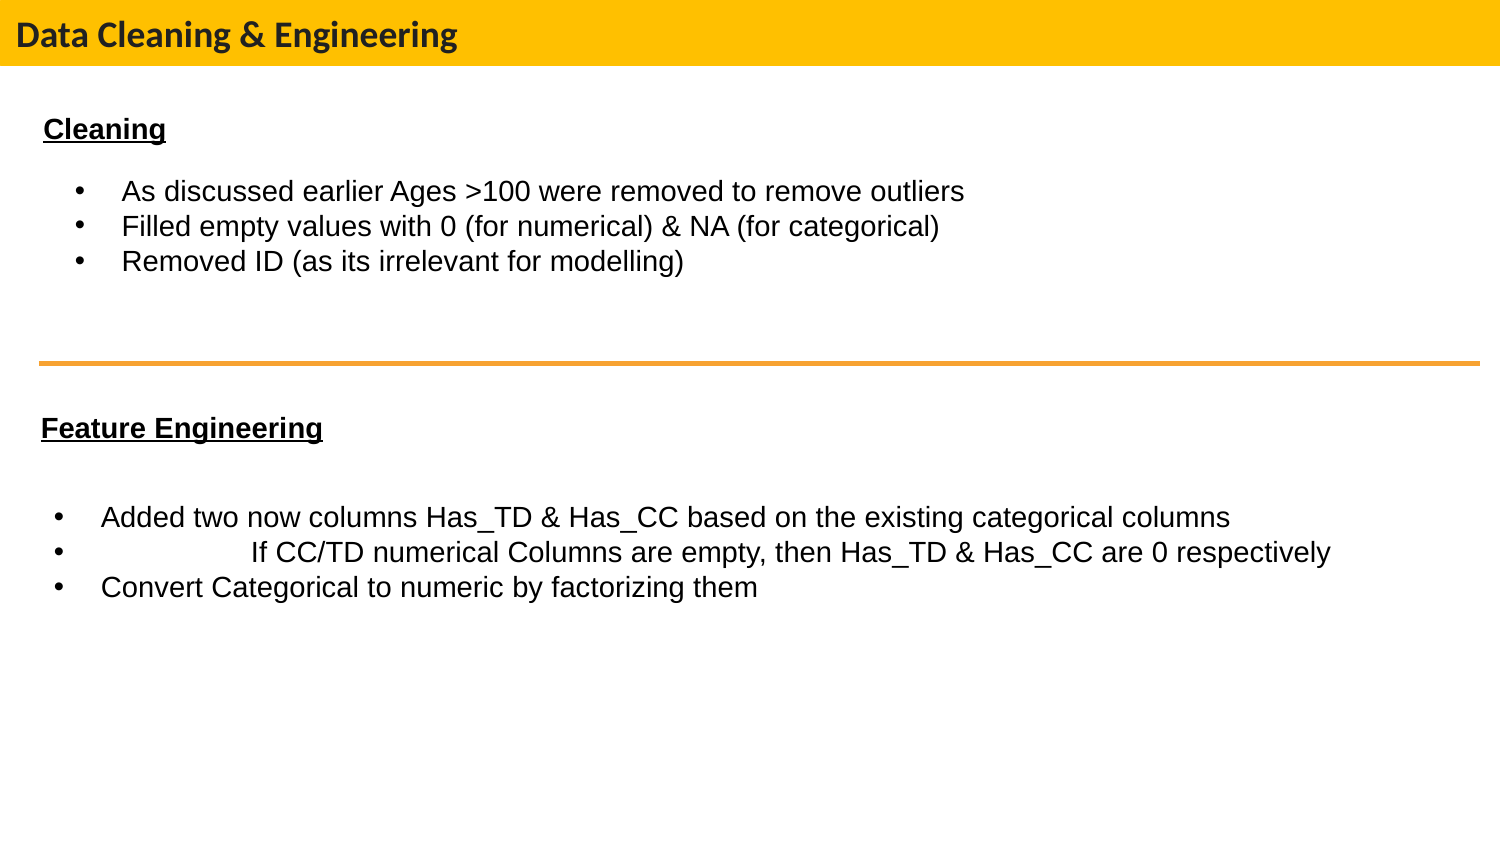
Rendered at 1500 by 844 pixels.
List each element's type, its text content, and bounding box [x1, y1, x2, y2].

text_box Data Cleaning & Engineering [0, 0, 1500, 66]
text_box Cleaning [28, 102, 182, 153]
text_box As discussed earlier Ages >100 were removed to remove outliers Filled empty values with 0 (for numerical) & NA (for categorical) Removed ID (as its irrelevant for modelling) [60, 165, 982, 285]
text_box Added two now columns Has_TD & Has_CC based on the existing categorical columns If CC/TD numerical Columns are empty, then Has_TD & Has_CC are 0 respectively Convert Categorical to numeric by factorizing them [39, 491, 1348, 646]
text_box Feature Engineering [25, 402, 339, 452]
